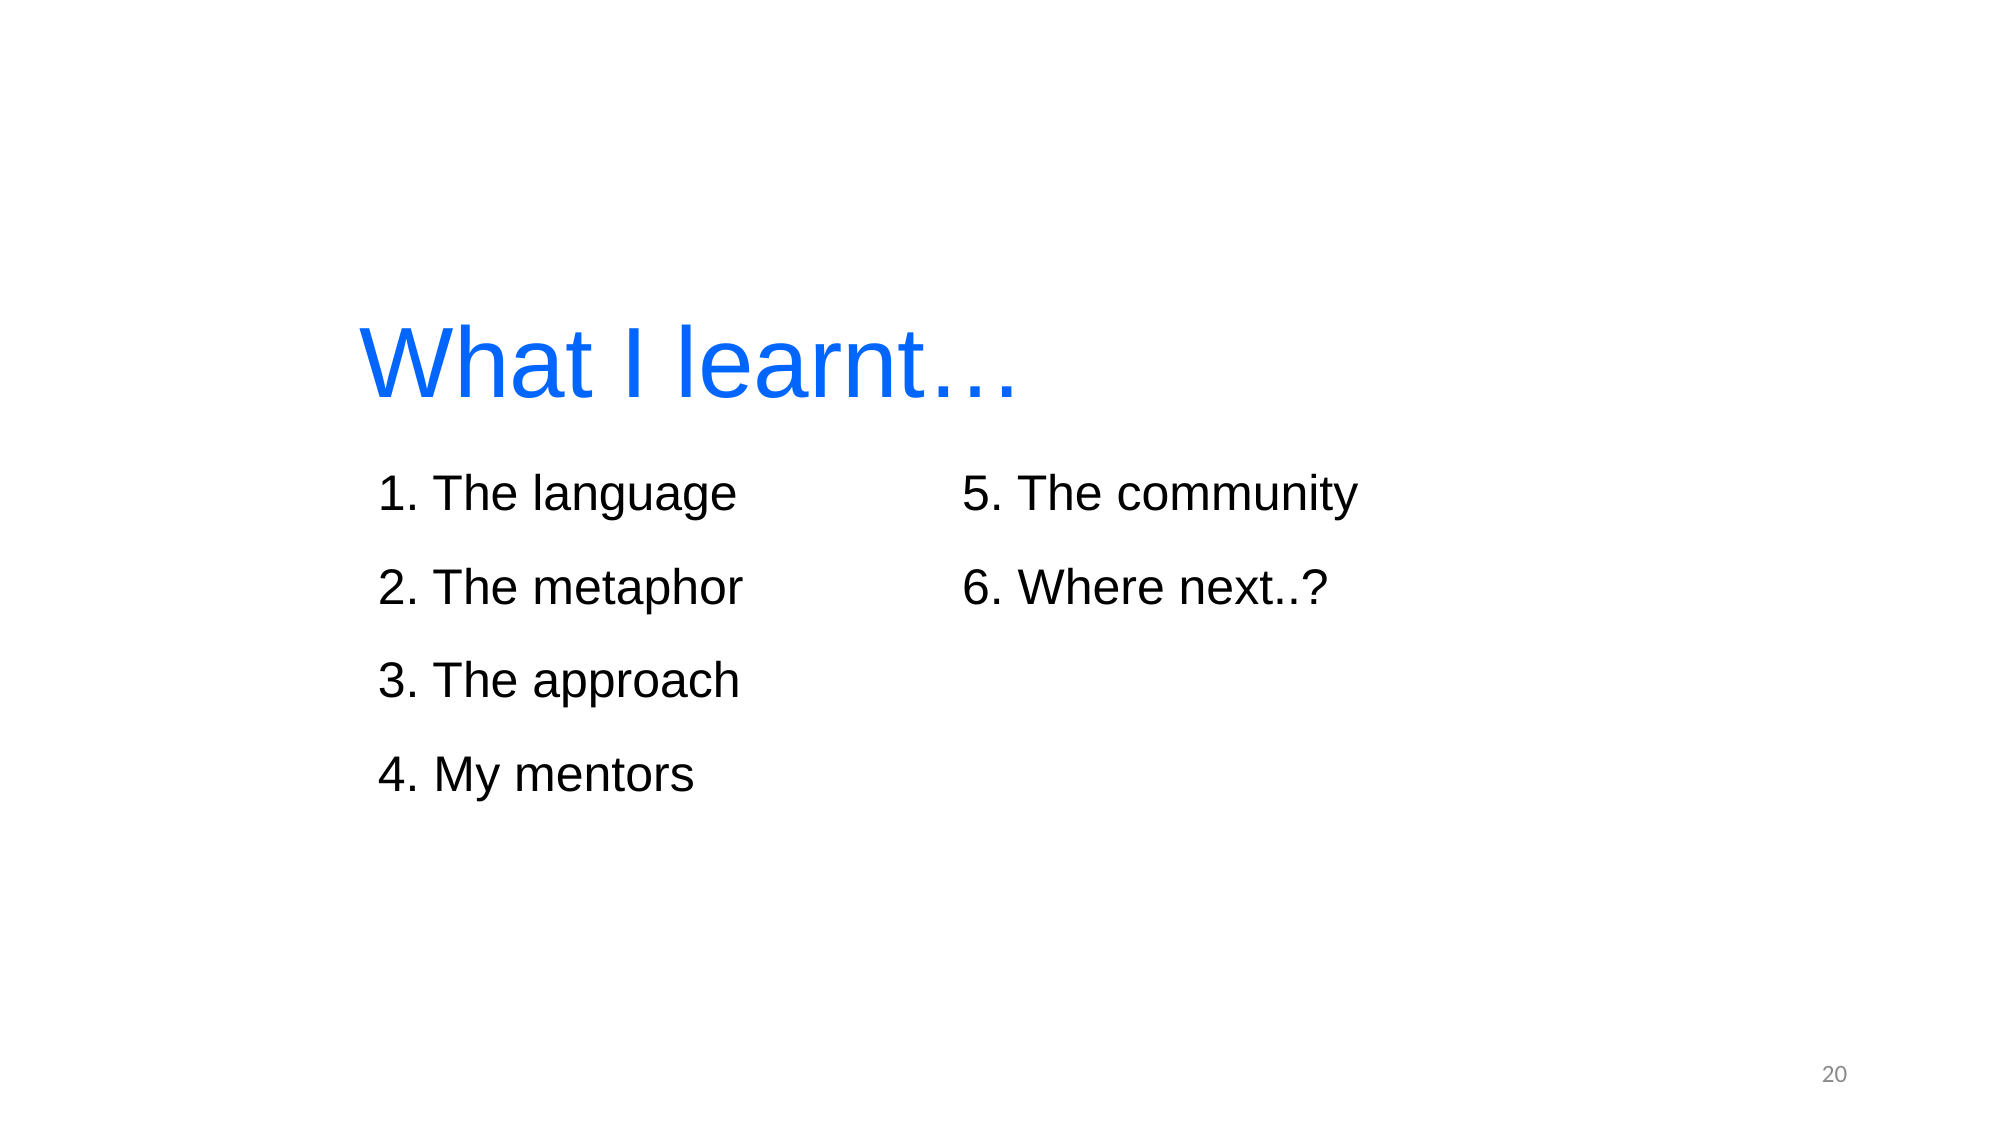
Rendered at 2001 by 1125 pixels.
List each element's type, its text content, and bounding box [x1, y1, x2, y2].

text_box 5. The community [947, 453, 1413, 528]
text_box 4. My mentors [363, 733, 829, 809]
text_box 1. The language [363, 453, 829, 528]
text_box 3. The approach [363, 640, 829, 715]
text_box 2. The metaphor [363, 546, 829, 622]
slide_number 20 [1412, 1042, 1863, 1103]
text_box What I learnt… [344, 290, 1680, 425]
text_box 6. Where next..? [947, 546, 1413, 622]
